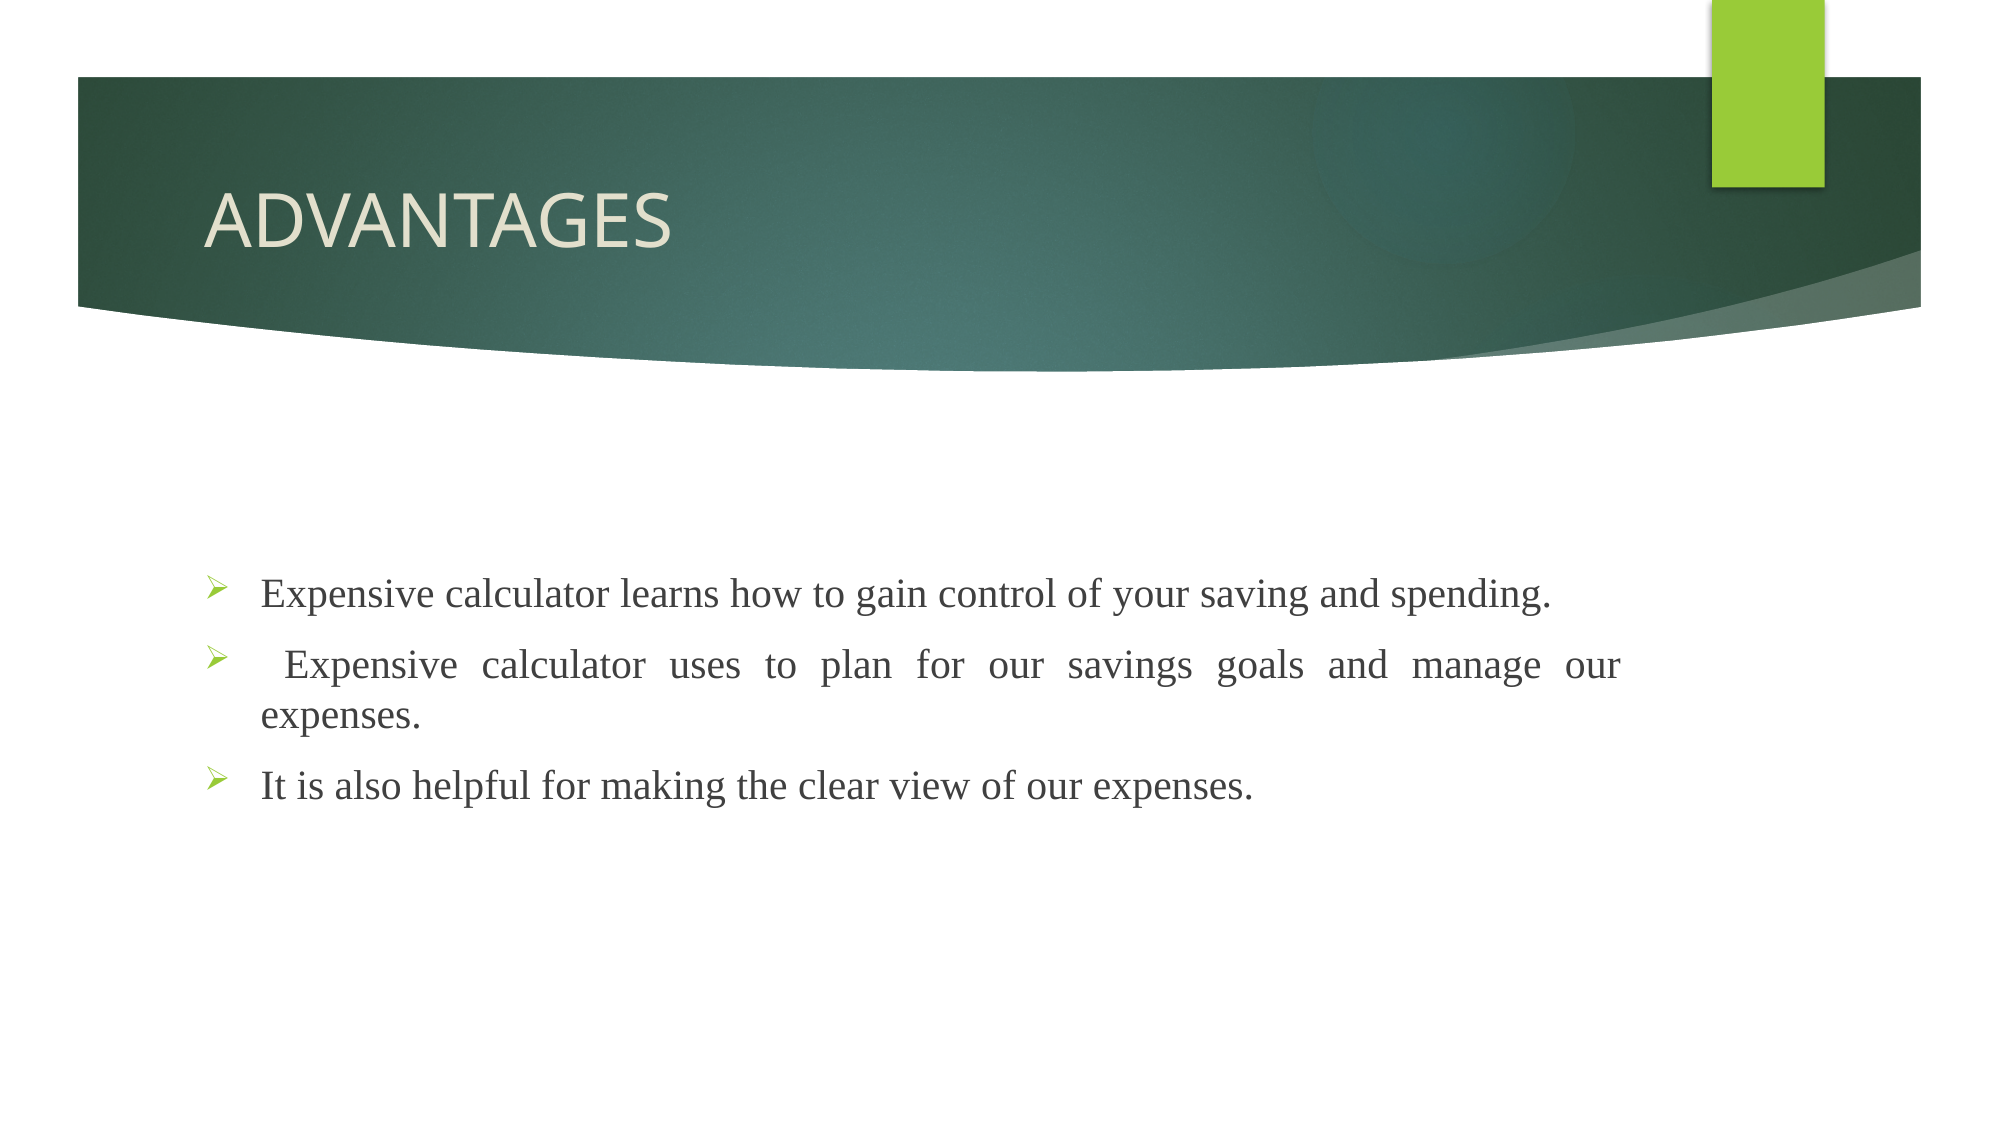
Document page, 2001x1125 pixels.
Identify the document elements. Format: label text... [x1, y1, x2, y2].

title ADVANTAGES [189, 159, 1627, 276]
list Expensive calculator learns how to gain control of your saving and spending. Expensive calculator uses to plan for our savings goals and manage our expenses. It is also helpful for making the clear view of our expenses. [189, 427, 1638, 988]
